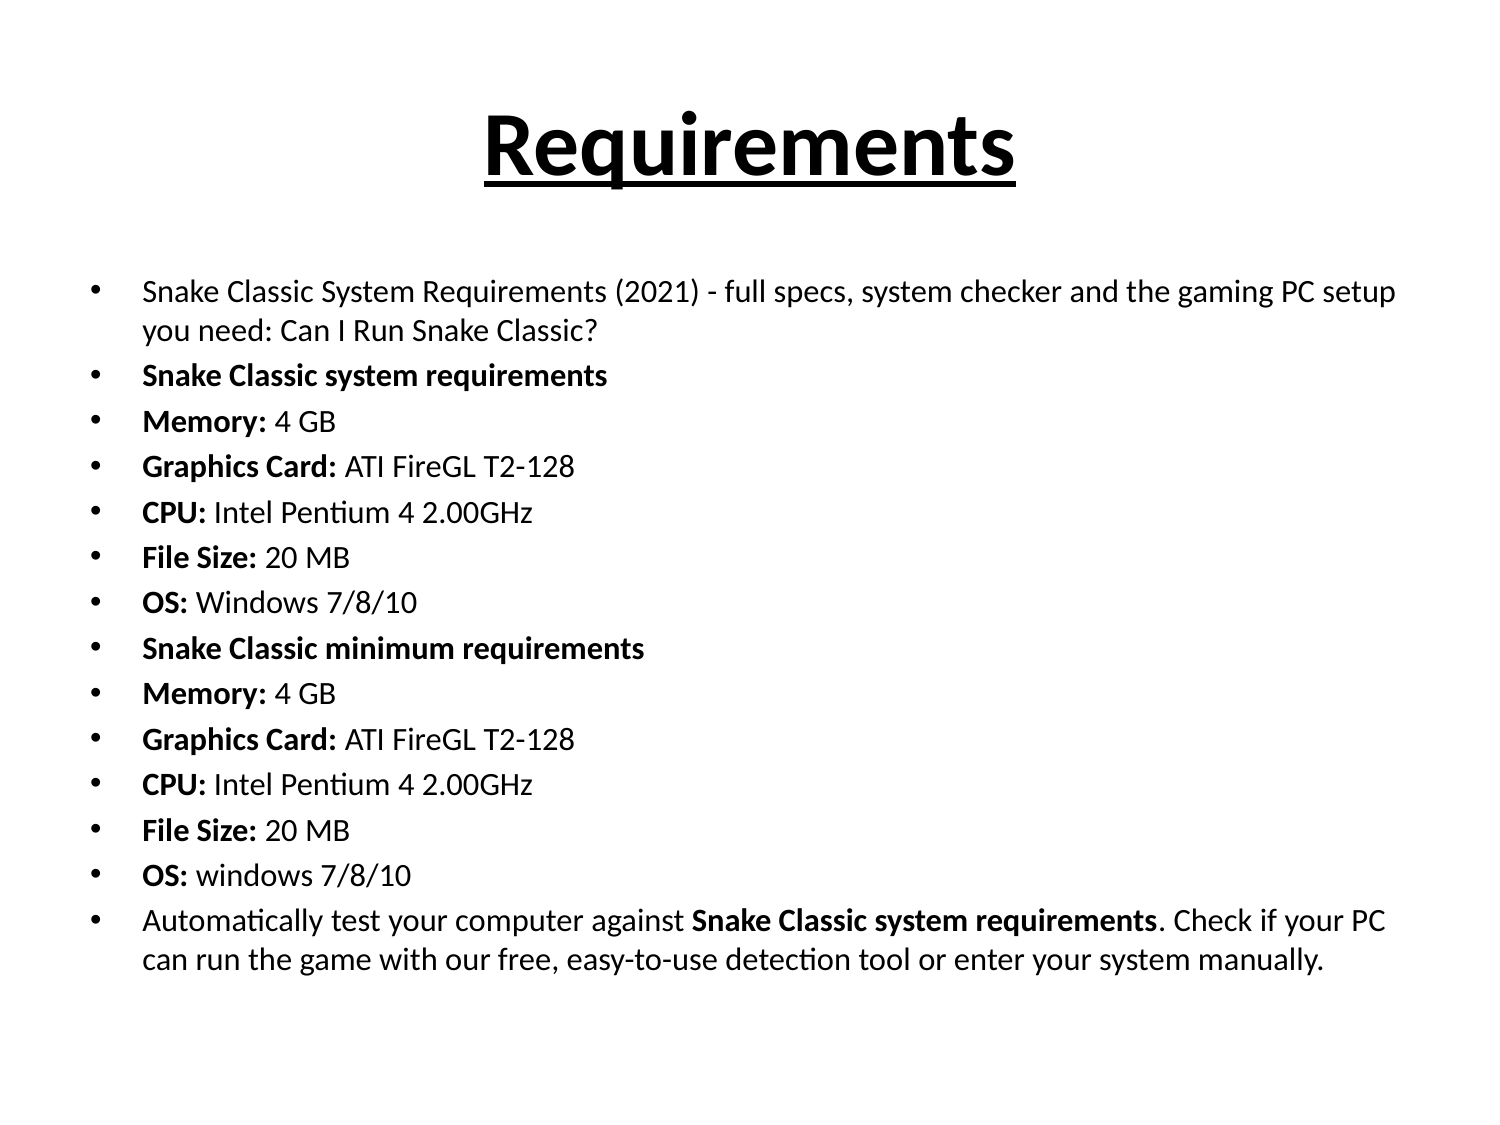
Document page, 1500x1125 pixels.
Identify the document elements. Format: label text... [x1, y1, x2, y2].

list Snake Classic System Requirements (2021) - full specs, system checker and the gaming PC setup you need: Can I Run Snake Classic? Snake Classic system requirements Memory: 4 GB Graphics Card: ATI FireGL T2-128 CPU: Intel Pentium 4 2.00GHz File Size: 20 MB OS: Windows 7/8/10 Snake Classic minimum requirements Memory: 4 GB Graphics Card: ATI FireGL T2-128 CPU: Intel Pentium 4 2.00GHz File Size: 20 MB OS: windows 7/8/10 Automatically test your computer against Snake Classic system requirements. Check if your PC can run the game with our free, easy-to-use detection tool or enter your system manually. [75, 262, 1425, 1005]
title Requirements [75, 45, 1425, 233]
